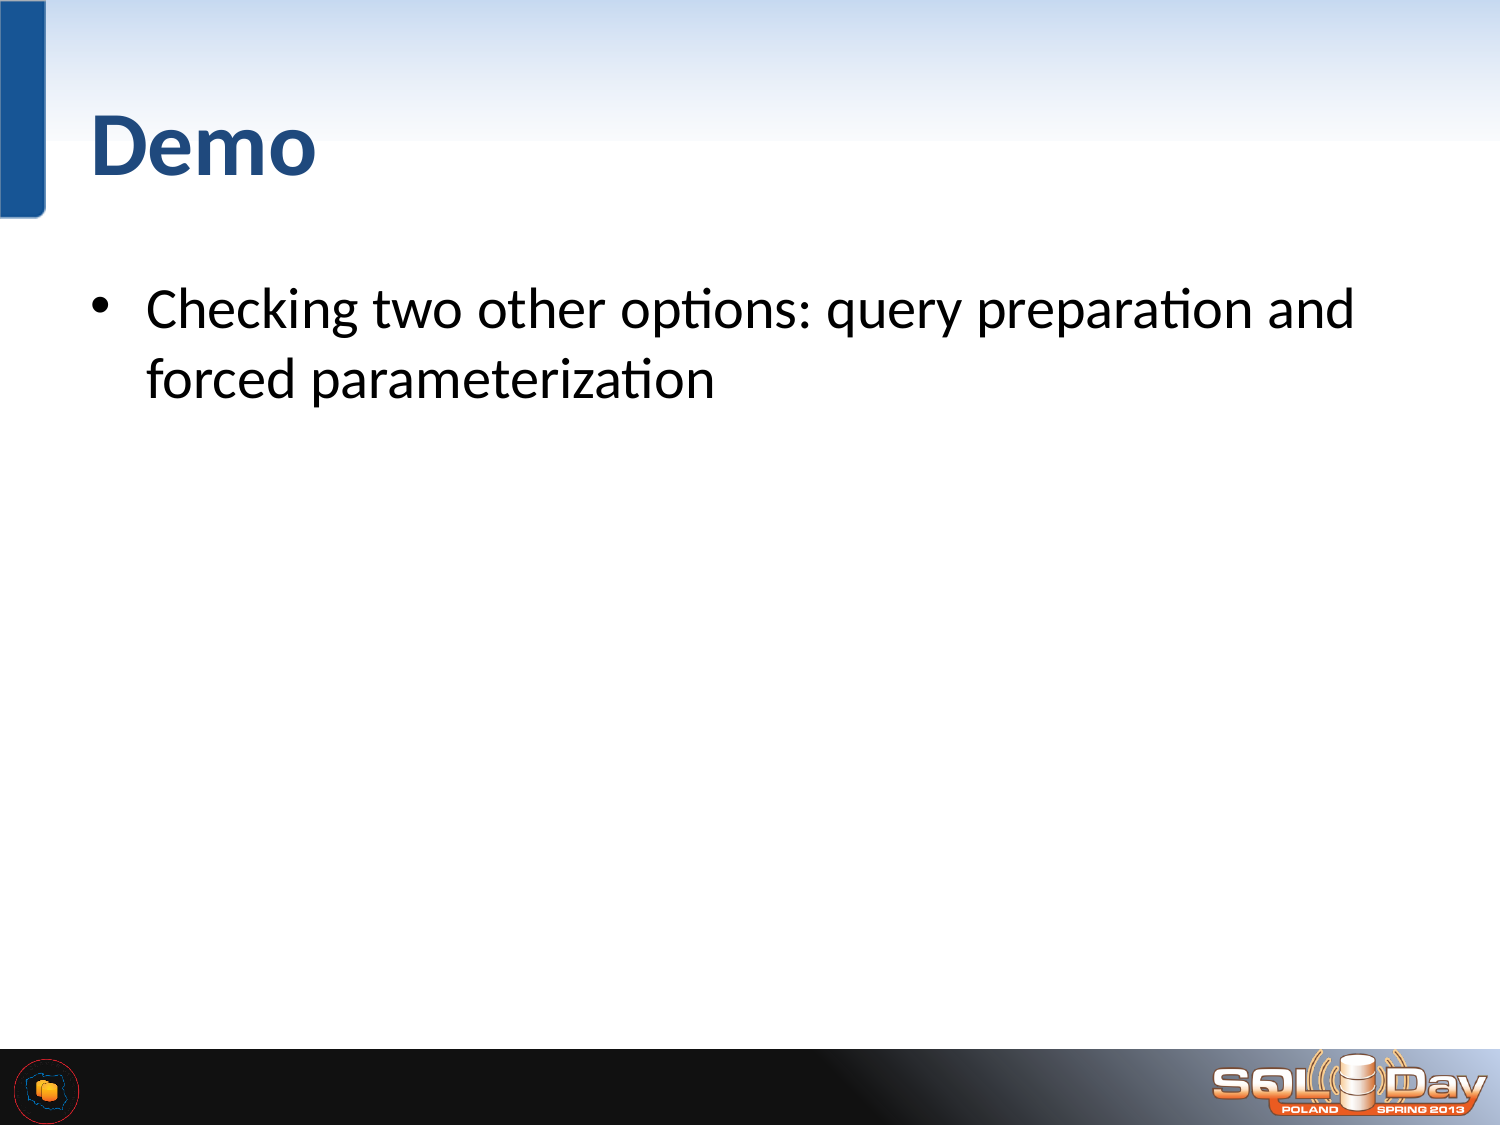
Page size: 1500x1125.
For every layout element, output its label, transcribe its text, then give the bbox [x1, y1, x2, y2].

picture [12, 1057, 80, 1125]
title Demo [75, 45, 1425, 233]
picture [0, 0, 46, 219]
list Checking two other options: query preparation and forced parameterization [75, 262, 1425, 1005]
picture [1212, 1049, 1488, 1116]
